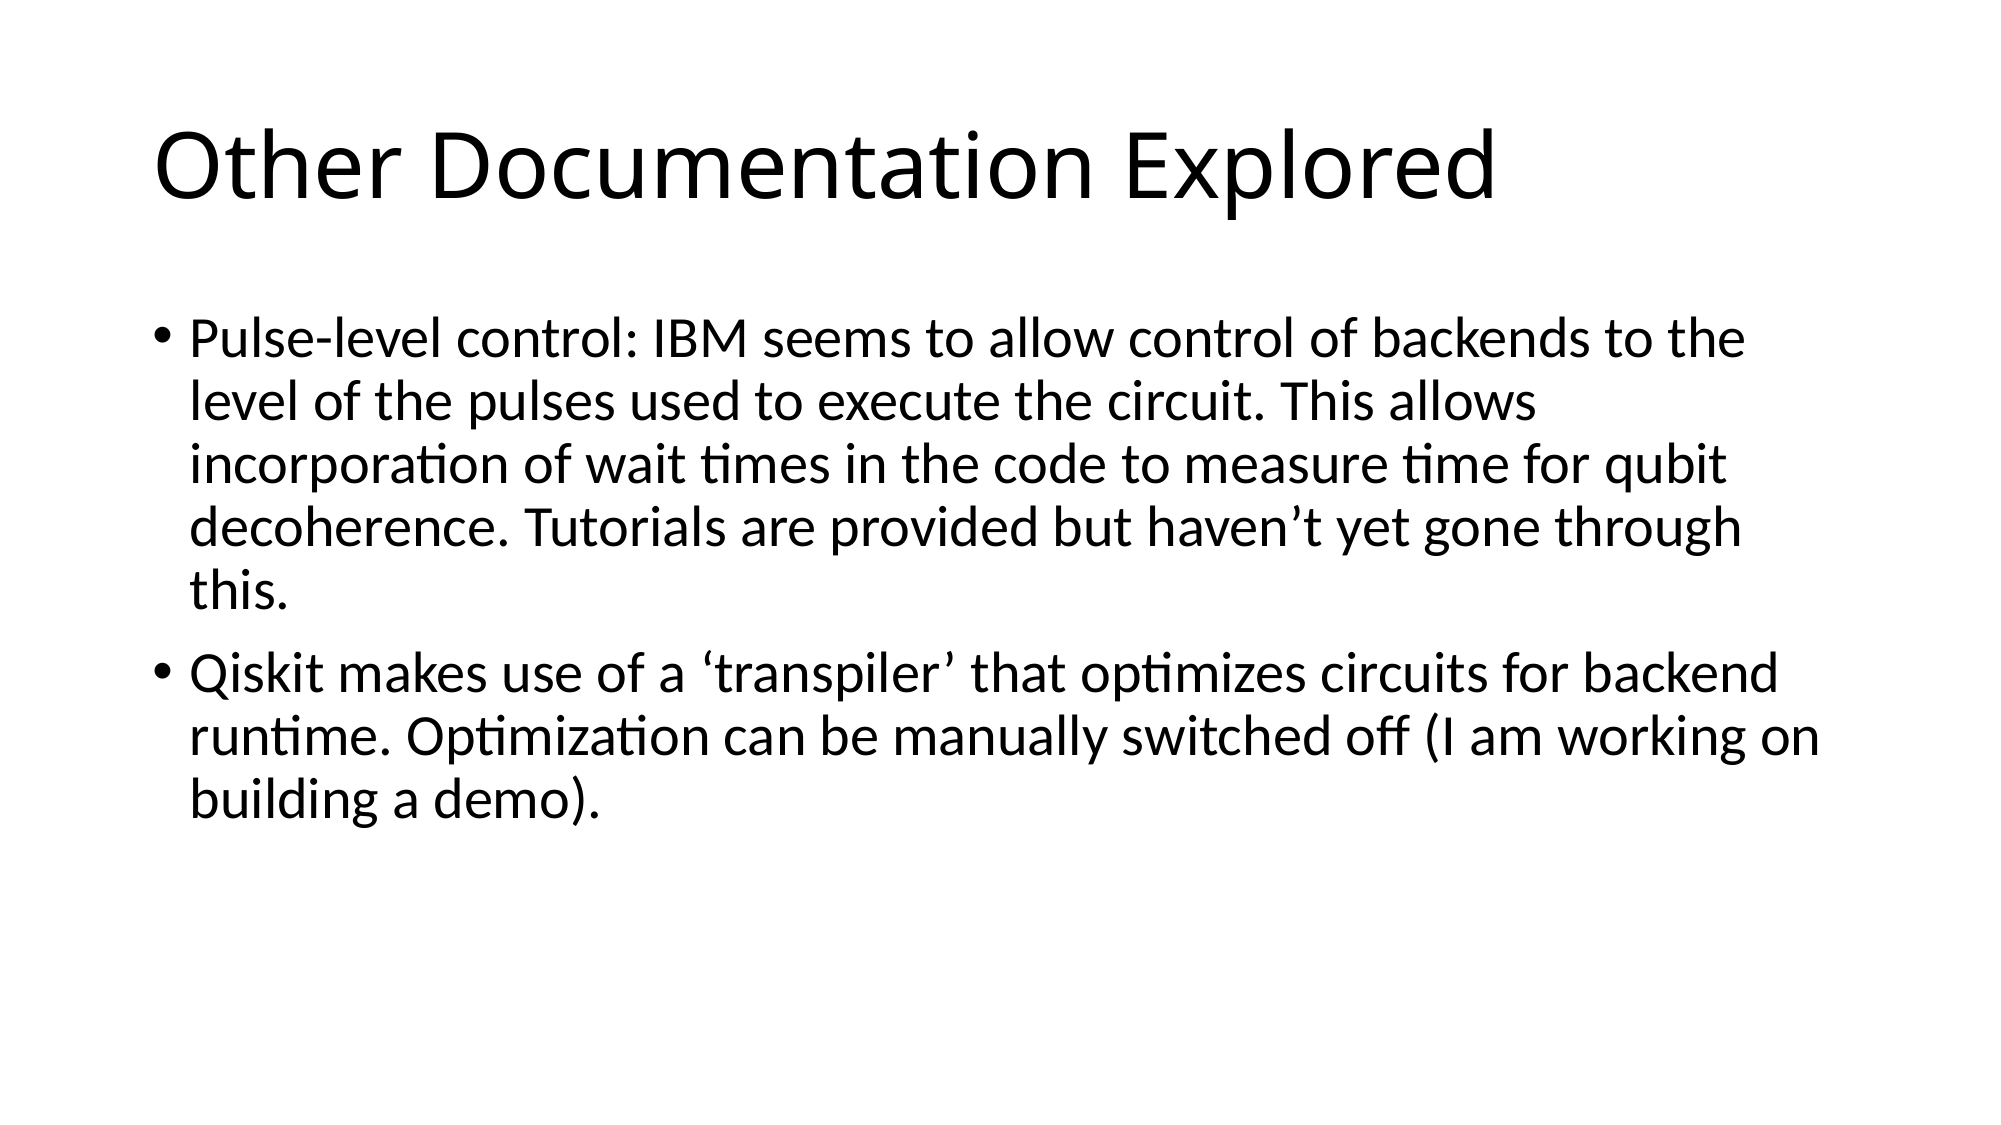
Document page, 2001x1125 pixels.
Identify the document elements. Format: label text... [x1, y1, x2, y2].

title Other Documentation Explored [137, 59, 1863, 278]
list Pulse-level control: IBM seems to allow control of backends to the level of the pulses used to execute the circuit. This allows incorporation of wait times in the code to measure time for qubit decoherence. Tutorials are provided but haven’t yet gone through this. Qiskit makes use of a ‘transpiler’ that optimizes circuits for backend runtime. Optimization can be manually switched off (I am working on building a demo). [137, 299, 1863, 1014]
